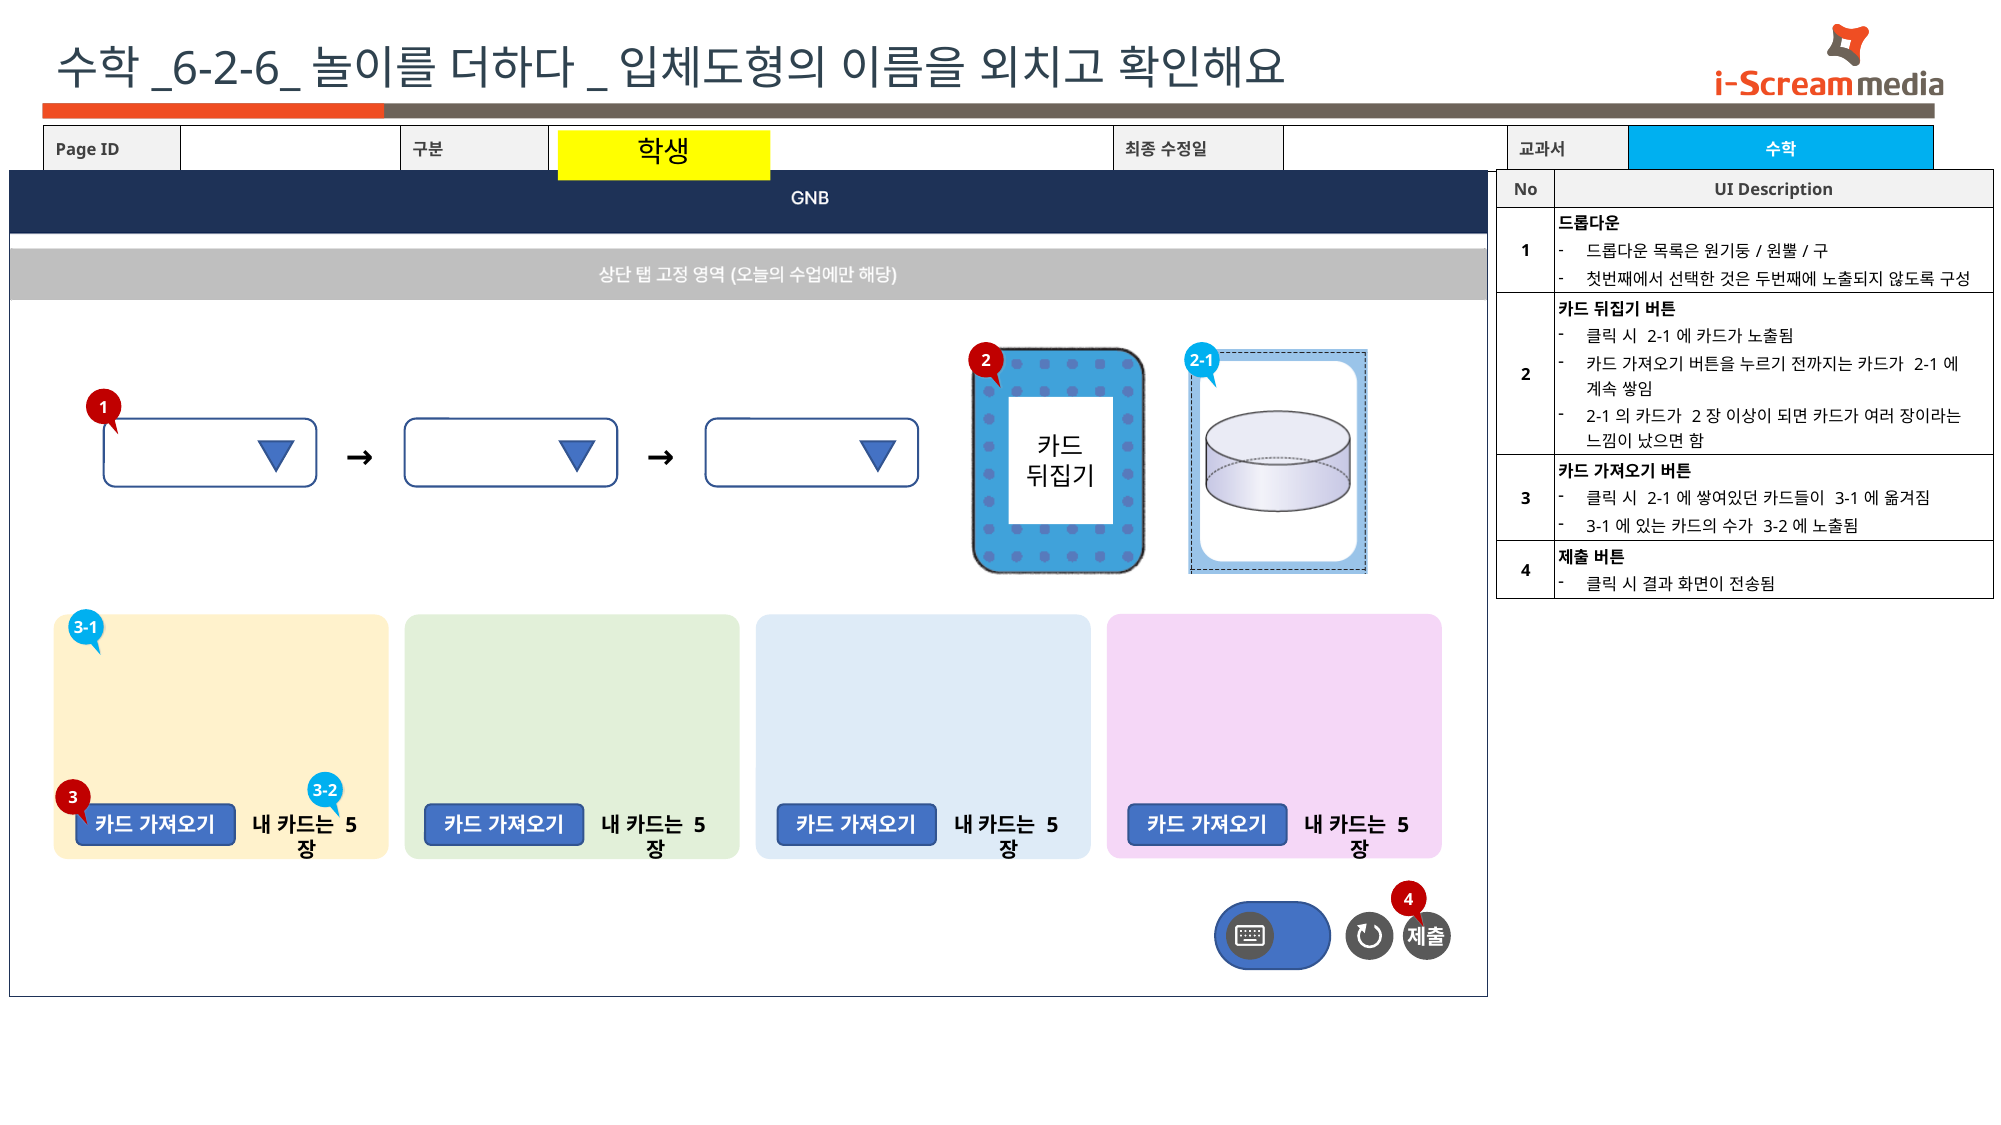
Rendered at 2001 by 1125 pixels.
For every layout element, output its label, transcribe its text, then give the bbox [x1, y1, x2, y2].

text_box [424, 804, 729, 845]
table_cell 1 [1497, 208, 1554, 292]
table_cell 2 [1497, 293, 1554, 454]
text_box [76, 804, 381, 845]
text_box 학생 [557, 130, 771, 181]
table_cell 제출 버튼 클릭 시 결과 화면이 전송됨 [1555, 541, 1993, 598]
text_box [1226, 911, 1274, 960]
text_box 1 [84, 387, 123, 426]
table_cell 카드 가져오기 버튼 클릭 시 2-1에 쌓여있던 카드들이 3-1에 옮겨짐 3-1에 있는 카드의 수가 3-2에 노출됨 [1555, 455, 1993, 540]
table_cell 3 [1497, 455, 1554, 540]
text_box 4 [1390, 879, 1428, 911]
text_box 3 [54, 778, 92, 816]
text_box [777, 804, 1082, 845]
text_box 2-1 [1183, 341, 1218, 373]
picture [1715, 23, 1944, 96]
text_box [1394, 911, 1460, 960]
picture [10, 171, 1487, 996]
table_cell 카드 뒤집기 버튼 클릭 시 2-1에 카드가 노출됨 카드 가져오기 버튼을 누르기 전까지는 카드가 2-1에 계속 쌓임 2-1의 카드가 2장 이상이 되면 카드가 여러 장이라는 느낌이 났으면 함 [1555, 293, 1993, 454]
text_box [1128, 804, 1433, 845]
table_cell 드롭다운 드롭다운 목록은 원기둥/원뿔/구 첫번째에서 선택한 것은 두번째에 노출되지 않도록 구성 [1555, 208, 1993, 292]
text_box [1345, 911, 1394, 960]
table_cell 4 [1497, 541, 1554, 598]
text_box [403, 613, 741, 861]
table_header UI Description [1555, 170, 1993, 207]
text_box [52, 613, 390, 861]
title 수학_6-2-6_놀이를 더하다_입체도형의 이름을 외치고 확인해요 [41, 44, 1683, 95]
text_box [1105, 612, 1443, 860]
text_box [103, 418, 919, 487]
text_box 3-2 [306, 770, 344, 804]
table_header No [1497, 170, 1554, 207]
text_box [754, 613, 1092, 861]
text_box [1214, 901, 1332, 971]
text_box 3-1 [67, 608, 105, 656]
